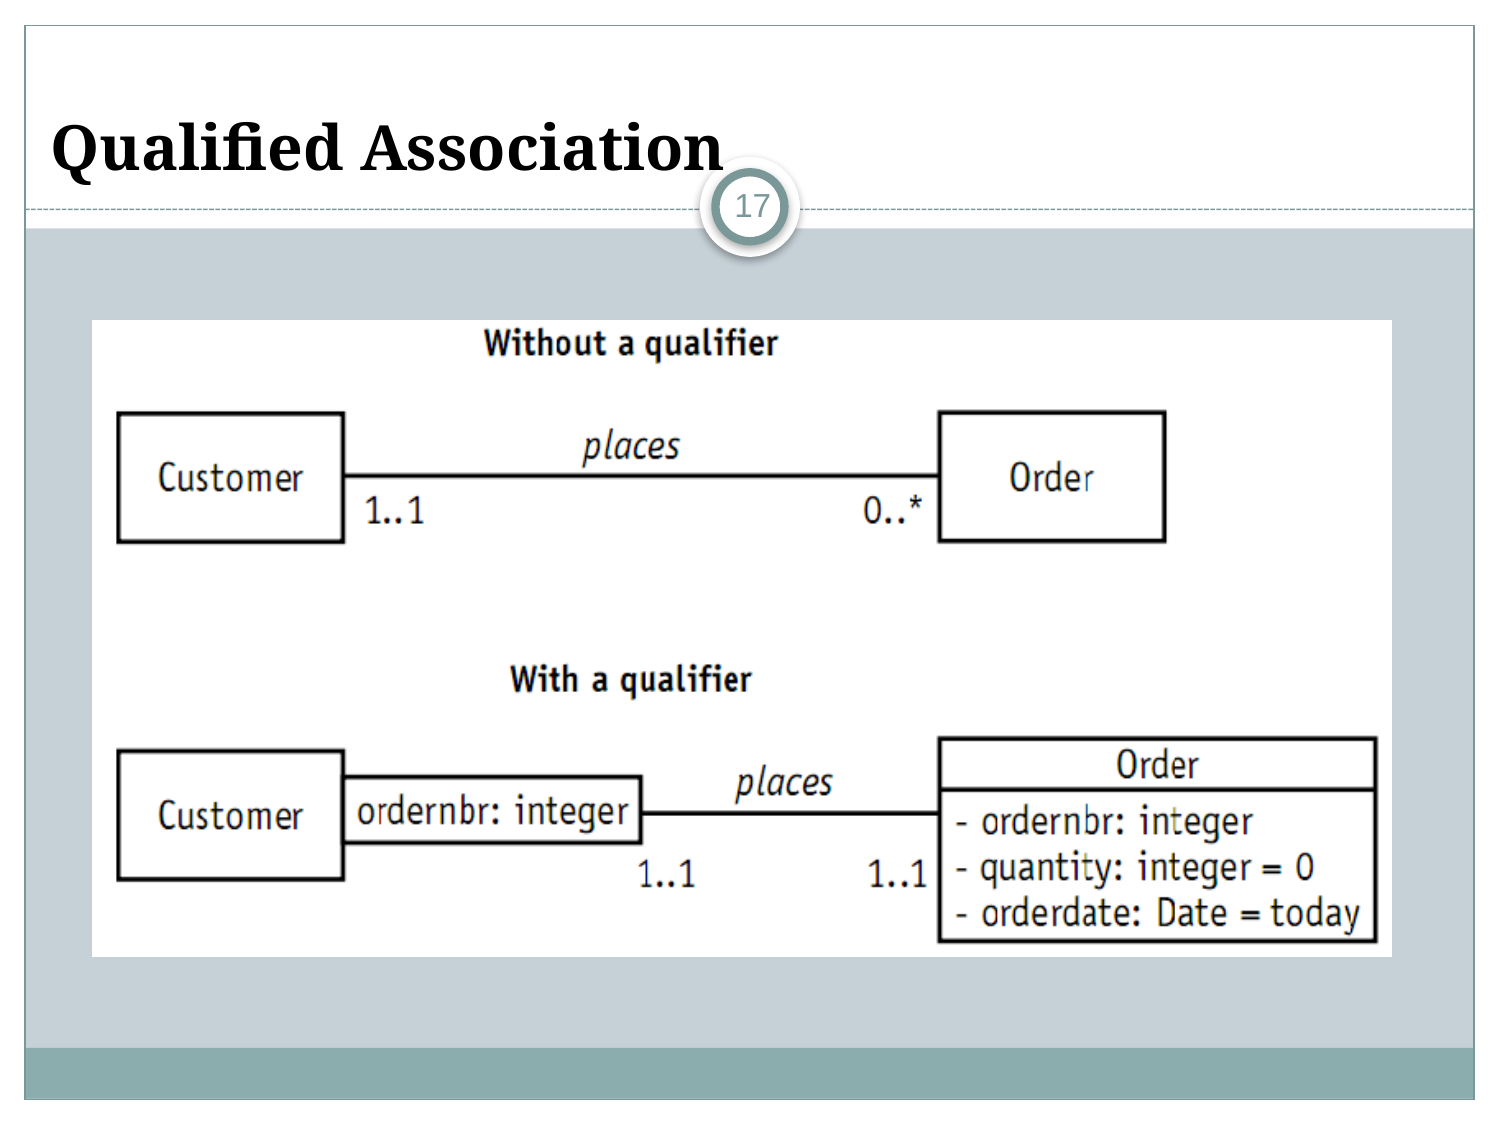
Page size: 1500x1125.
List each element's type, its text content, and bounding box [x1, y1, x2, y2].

title Qualified Association [35, 30, 1386, 190]
slide_number 17 [715, 168, 791, 241]
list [92, 320, 1392, 957]
